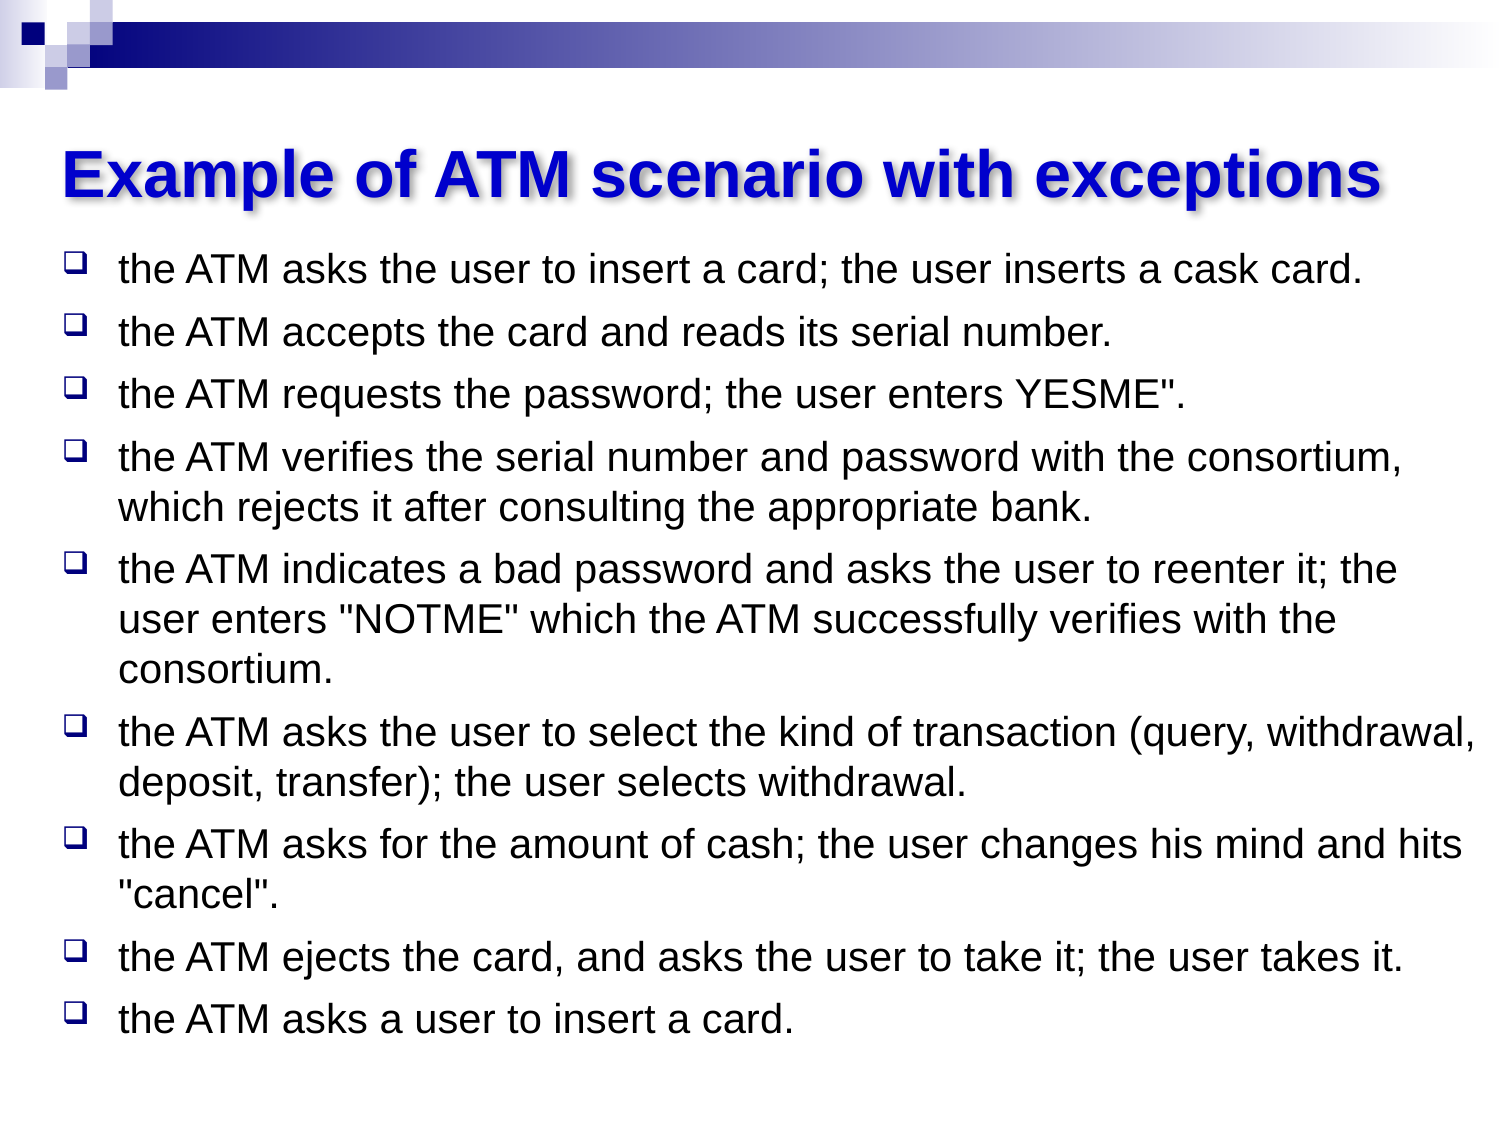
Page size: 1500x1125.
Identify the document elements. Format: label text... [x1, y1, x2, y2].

title Example of ATM scenario with exceptions [46, 58, 1500, 234]
list the ATM asks the user to insert a card; the user inserts a cask card. the ATM accepts the card and reads its serial number. the ATM requests the password; the user enters YESME". the ATM verifies the serial number and password with the consortium, which rejects it after consulting the appropriate bank. the ATM indicates a bad password and asks the user to reenter it; the user enters "NOTME" which the ATM successfully verifies with the consortium. the ATM asks the user to select the kind of transaction (query, withdrawal, deposit, transfer); the user selects withdrawal. the ATM asks for the amount of cash; the user changes his mind and hits "cancel". the ATM ejects the card, and asks the user to take it; the user takes it. the ATM asks a user to insert a card. [46, 234, 1500, 1091]
